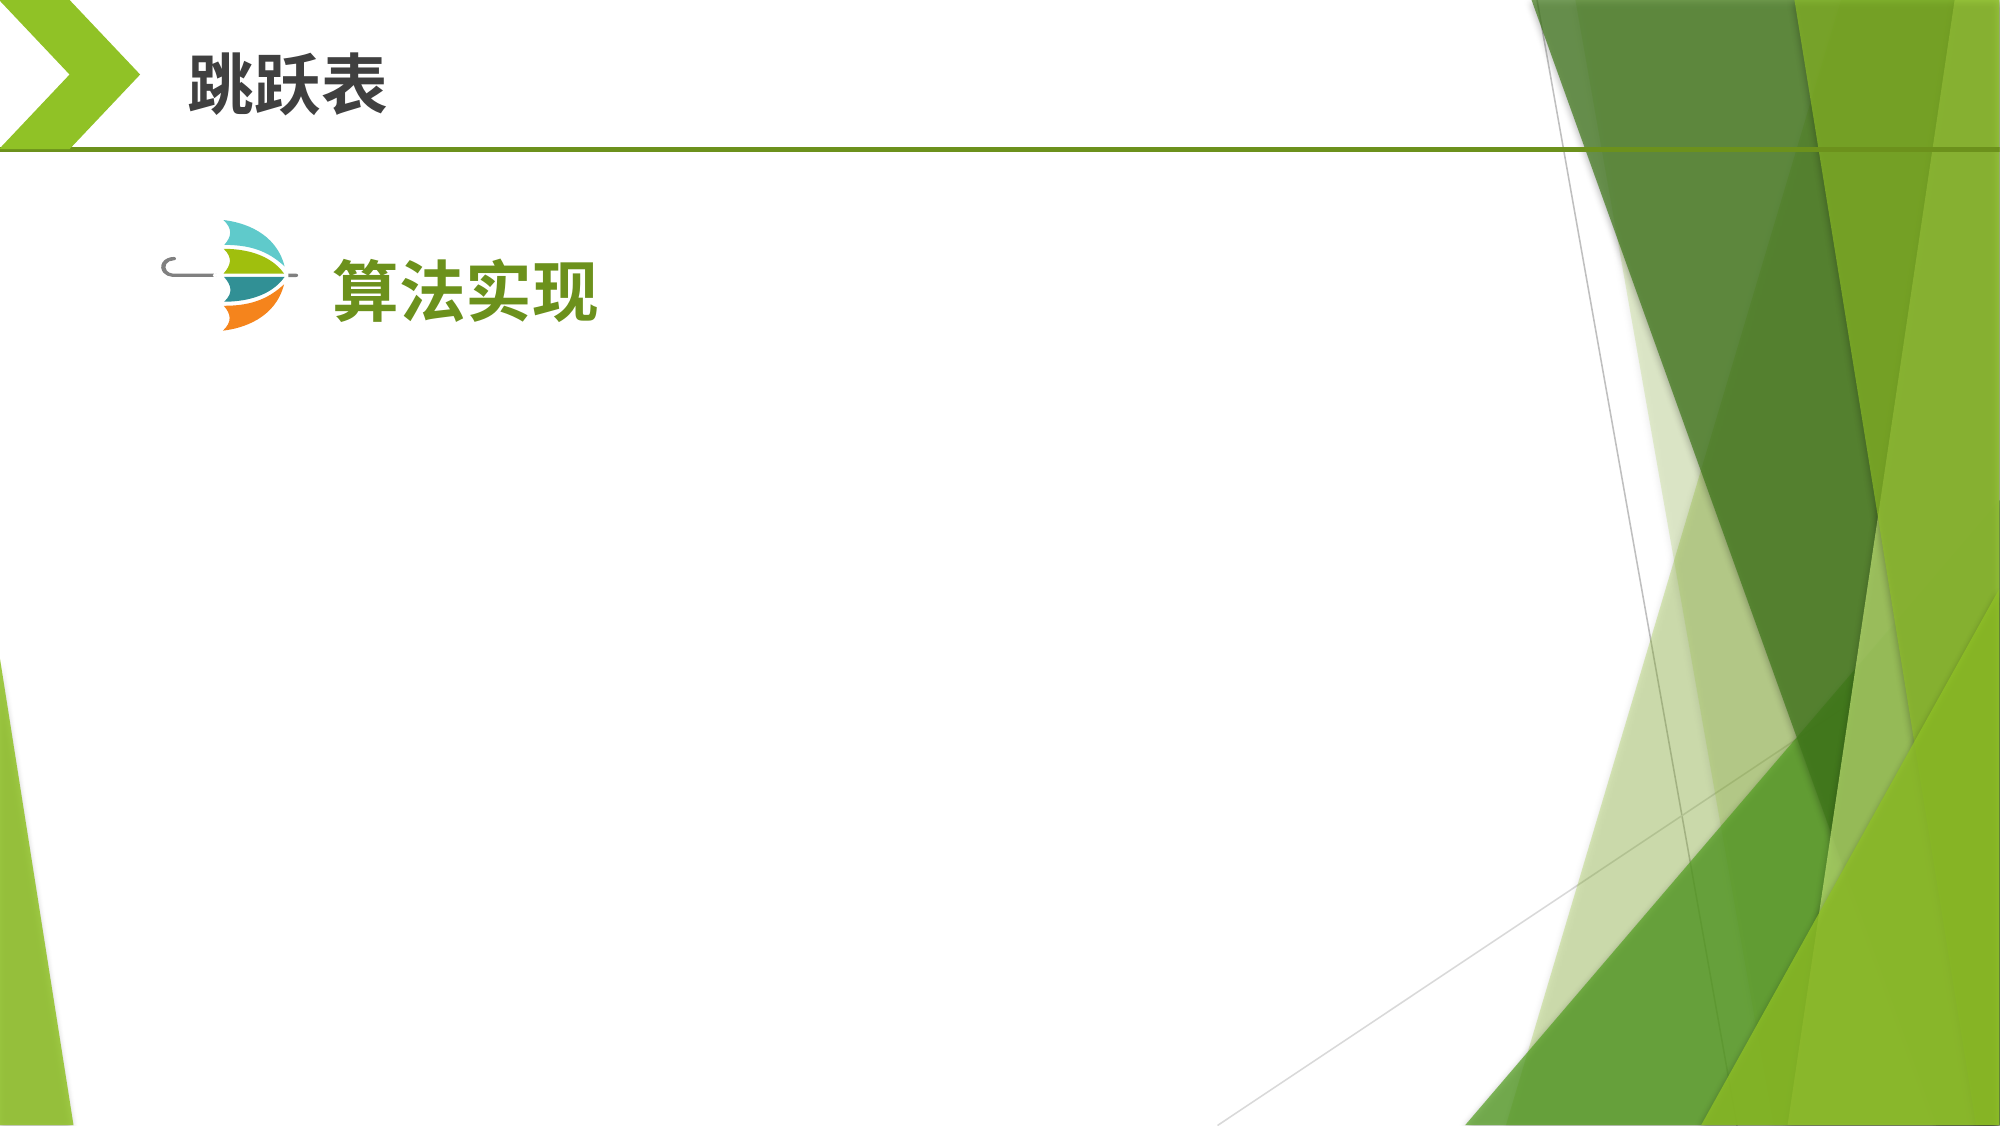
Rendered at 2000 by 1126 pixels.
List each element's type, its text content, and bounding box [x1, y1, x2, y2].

text_box 跳跃表 [173, 35, 823, 131]
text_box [160, 219, 299, 332]
text_box [0, 0, 142, 148]
text_box 算法实现 [332, 210, 1313, 331]
